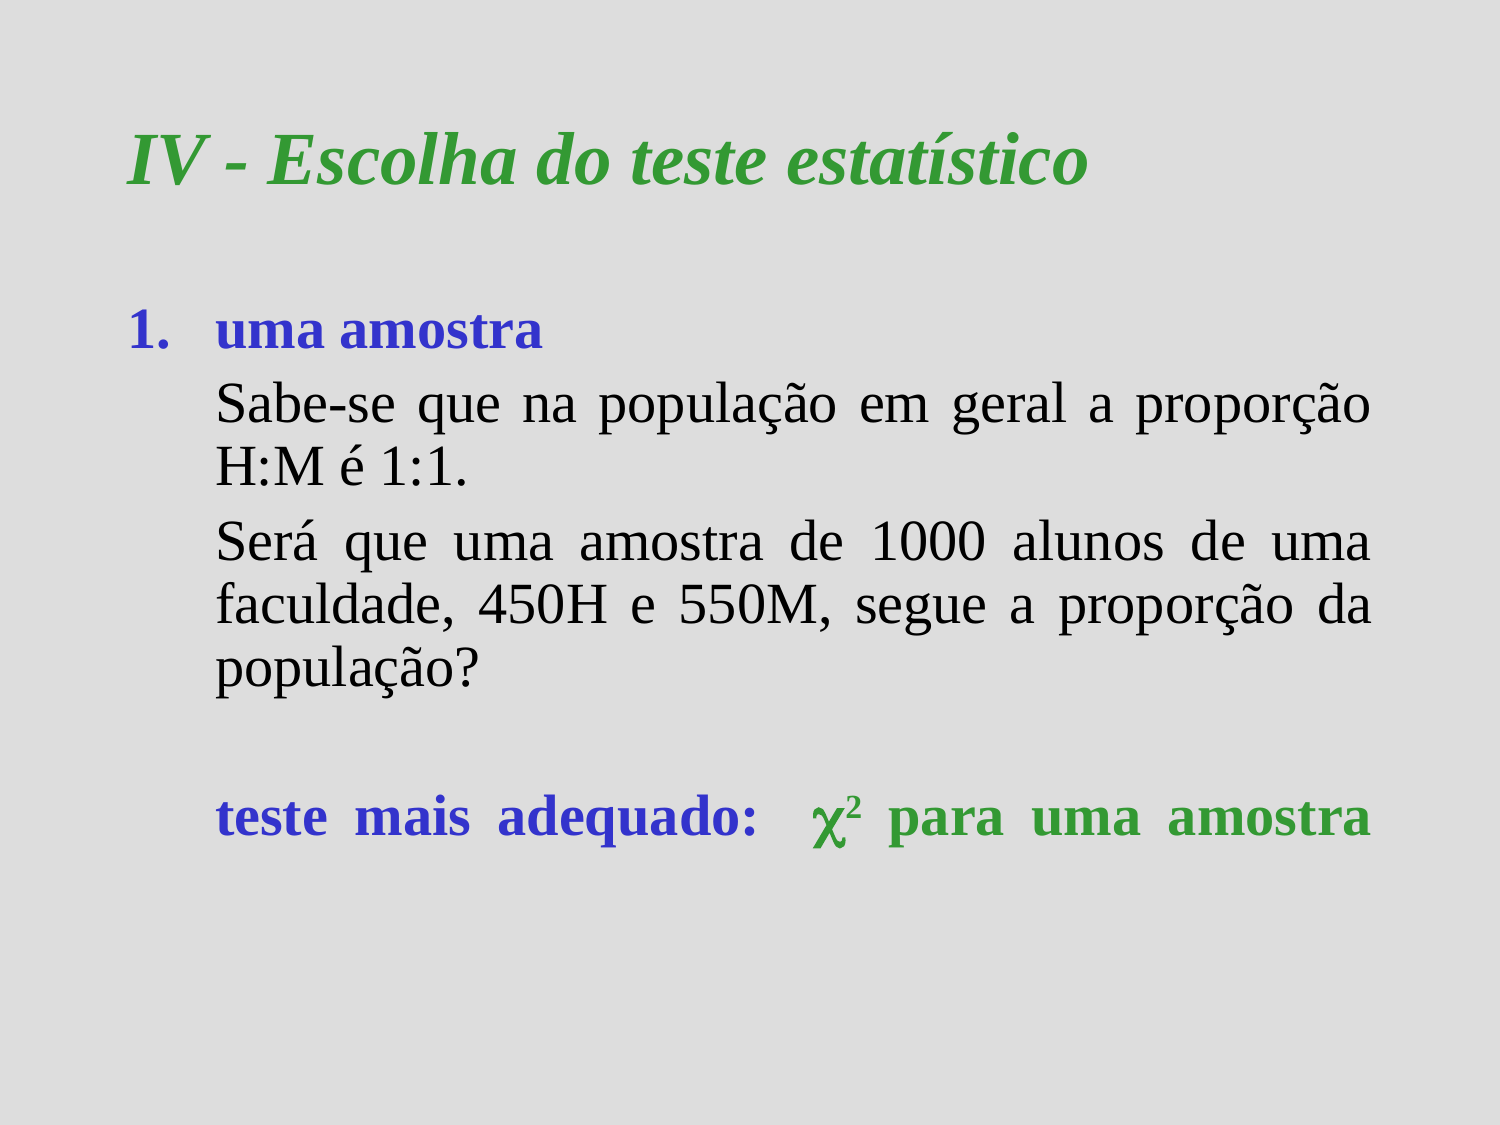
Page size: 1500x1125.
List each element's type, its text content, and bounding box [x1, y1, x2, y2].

list IV - Escolha do teste estatístico 1. uma amostra Sabe-se que na população em geral a proporção H:M é 1:1. Será que uma amostra de 1000 alunos de uma faculdade, 450H e 550M, segue a proporção da população? teste mais adequado: 2 para uma amostra [112, 112, 1388, 963]
